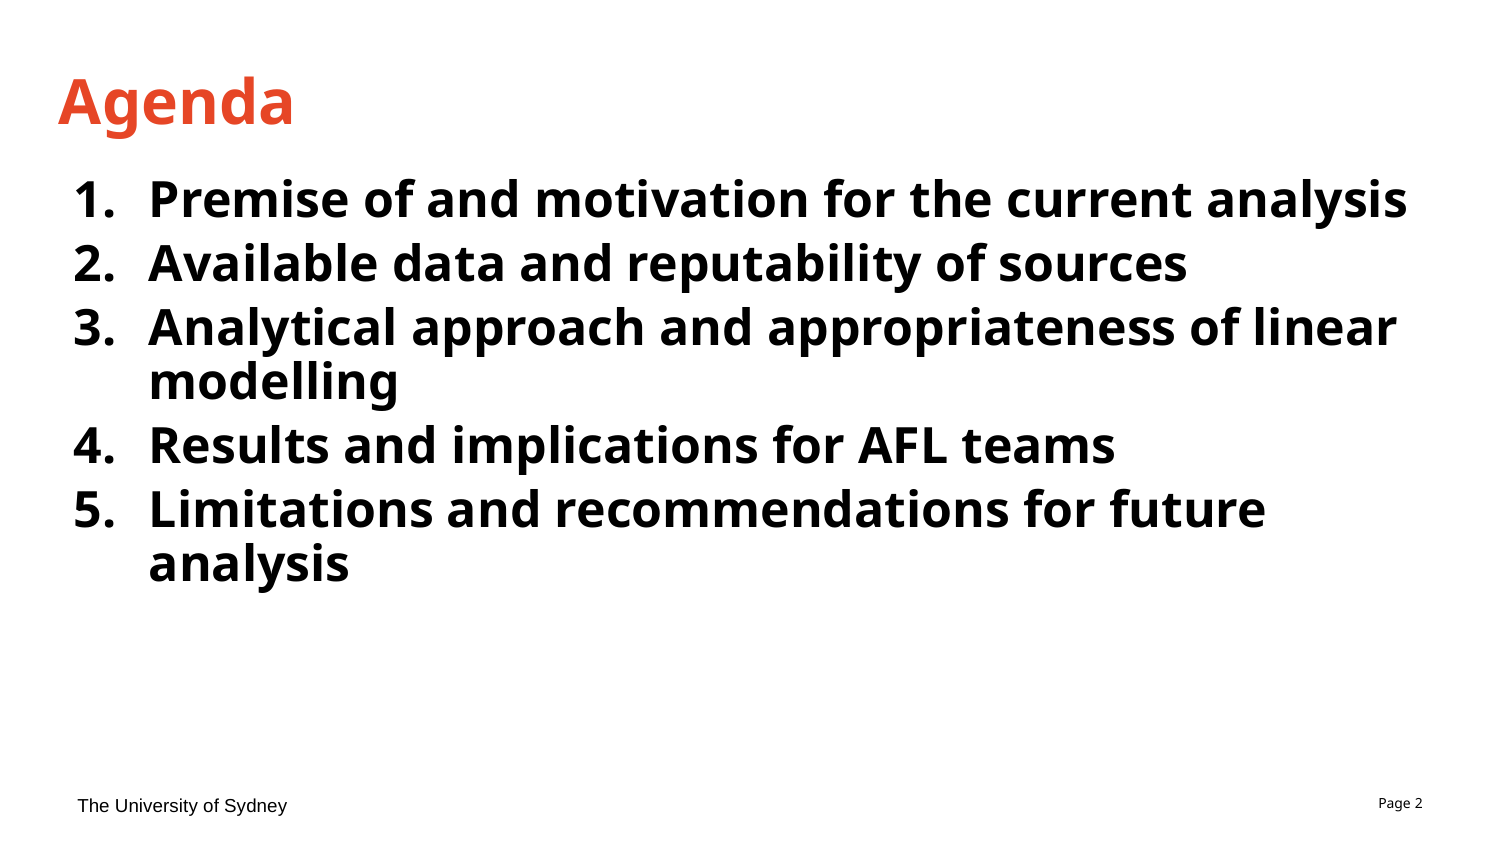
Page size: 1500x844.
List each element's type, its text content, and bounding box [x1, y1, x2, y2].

list Premise of and motivation for the current analysis Available data and reputability of sources Analytical approach and appropriateness of linear modelling Results and implications for AFL teams Limitations and recommendations for future analysis [58, 167, 1425, 754]
title Agenda [58, 61, 1442, 142]
